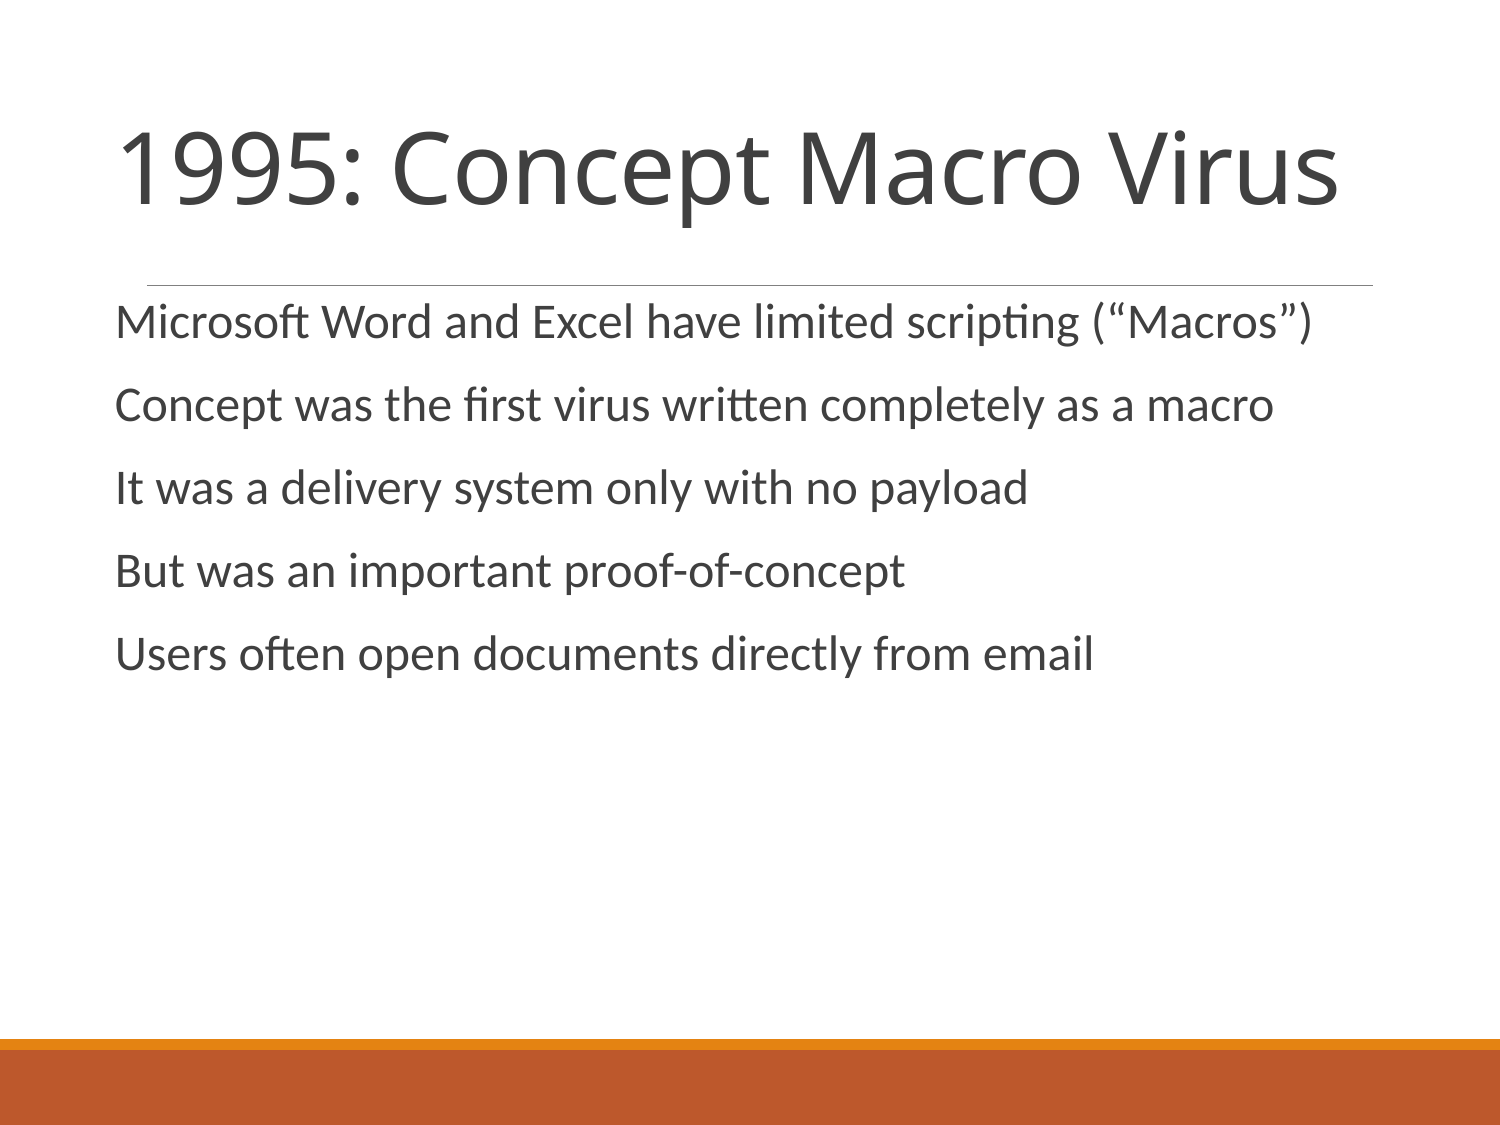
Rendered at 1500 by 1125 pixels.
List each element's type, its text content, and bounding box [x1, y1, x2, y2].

list Microsoft Word and Excel have limited scripting (“Macros”) Concept was the first virus written completely as a macro It was a delivery system only with no payload But was an important proof-of-concept Users often open documents directly from email [99, 287, 1400, 938]
title 1995: Concept Macro Virus [99, 45, 1400, 233]
